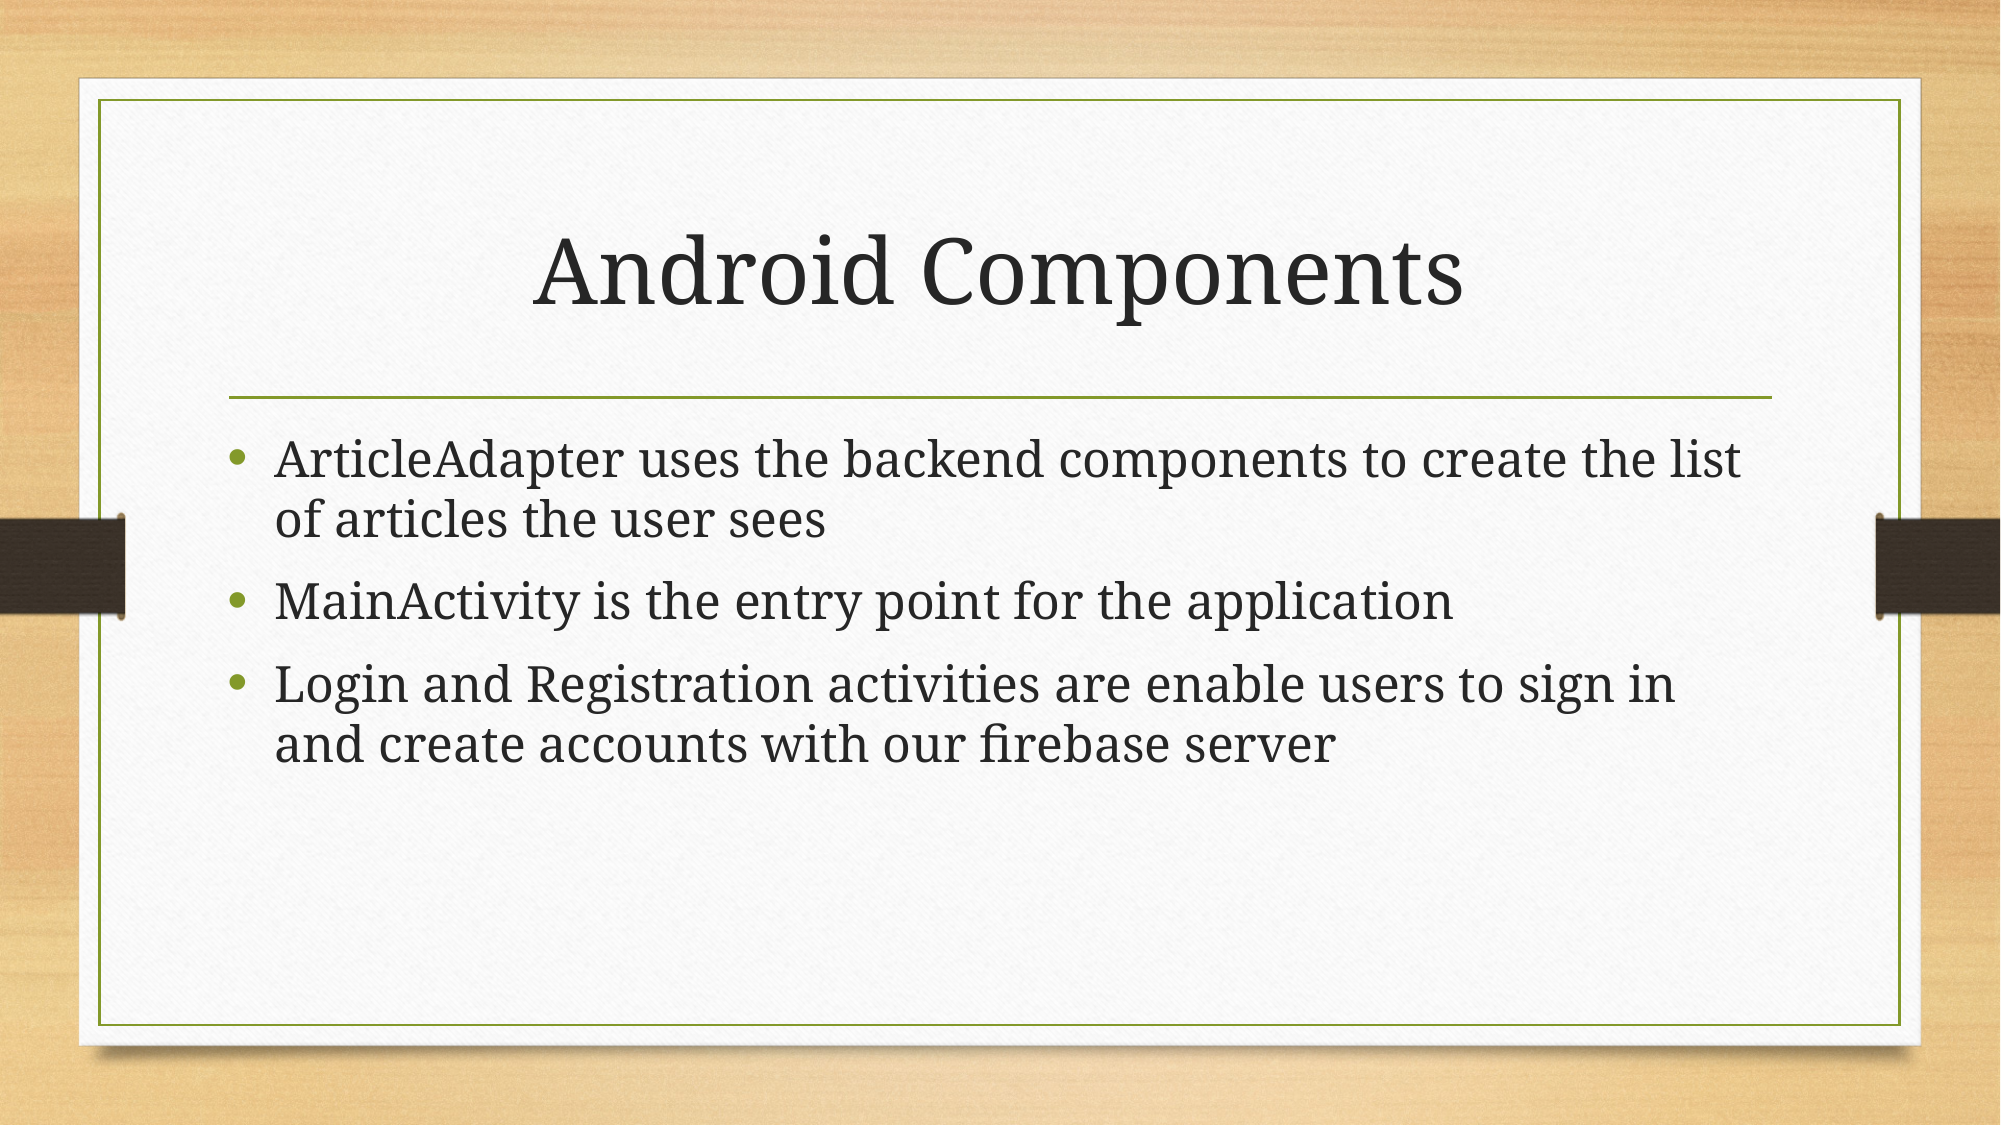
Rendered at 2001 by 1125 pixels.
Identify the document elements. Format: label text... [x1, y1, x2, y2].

title Android Components [212, 161, 1788, 375]
picture [0, 0, 2001, 1125]
list ArticleAdapter uses the backend components to create the list of articles the user sees MainActivity is the entry point for the application Login and Registration activities are enable users to sign in and create accounts with our firebase server [212, 419, 1788, 964]
